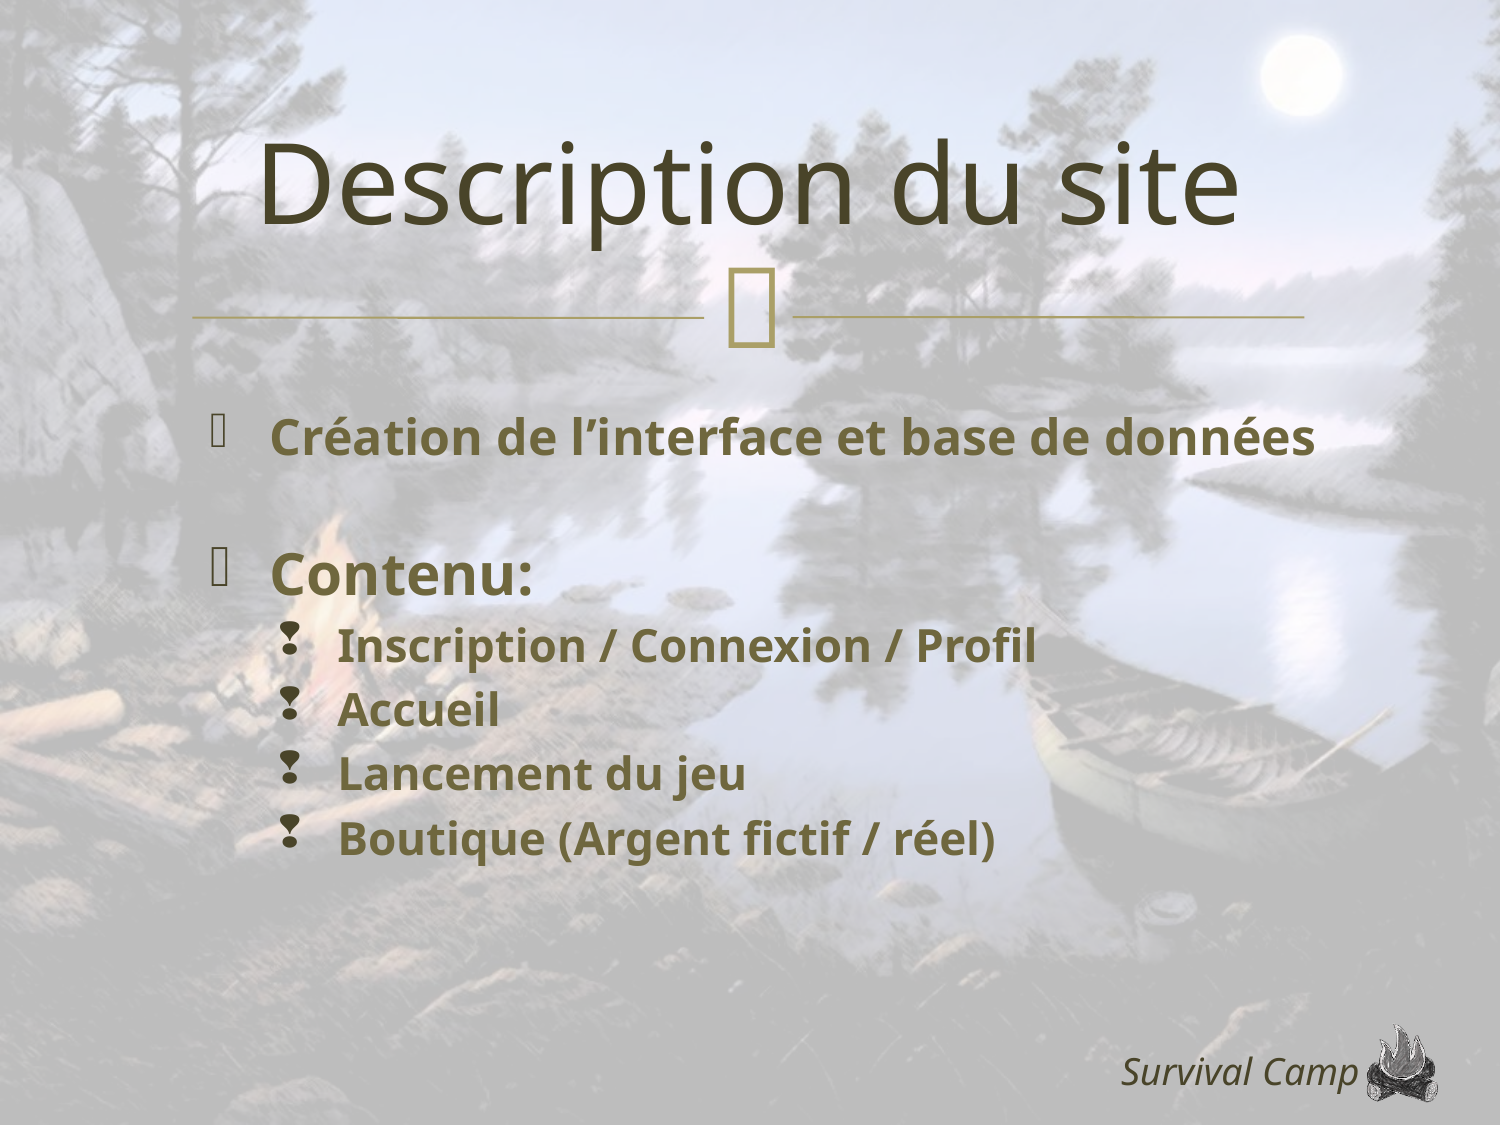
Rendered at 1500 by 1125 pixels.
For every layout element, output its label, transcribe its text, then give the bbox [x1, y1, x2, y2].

picture [1345, 1008, 1453, 1116]
title Description du site [112, 93, 1386, 267]
list Création de l’interface et base de données Contenu: Inscription / Connexion / Profil Accueil Lancement du jeu Boutique (Argent fictif / réel) [194, 398, 1436, 1101]
text_box Survival Camp [1106, 1040, 1339, 1100]
